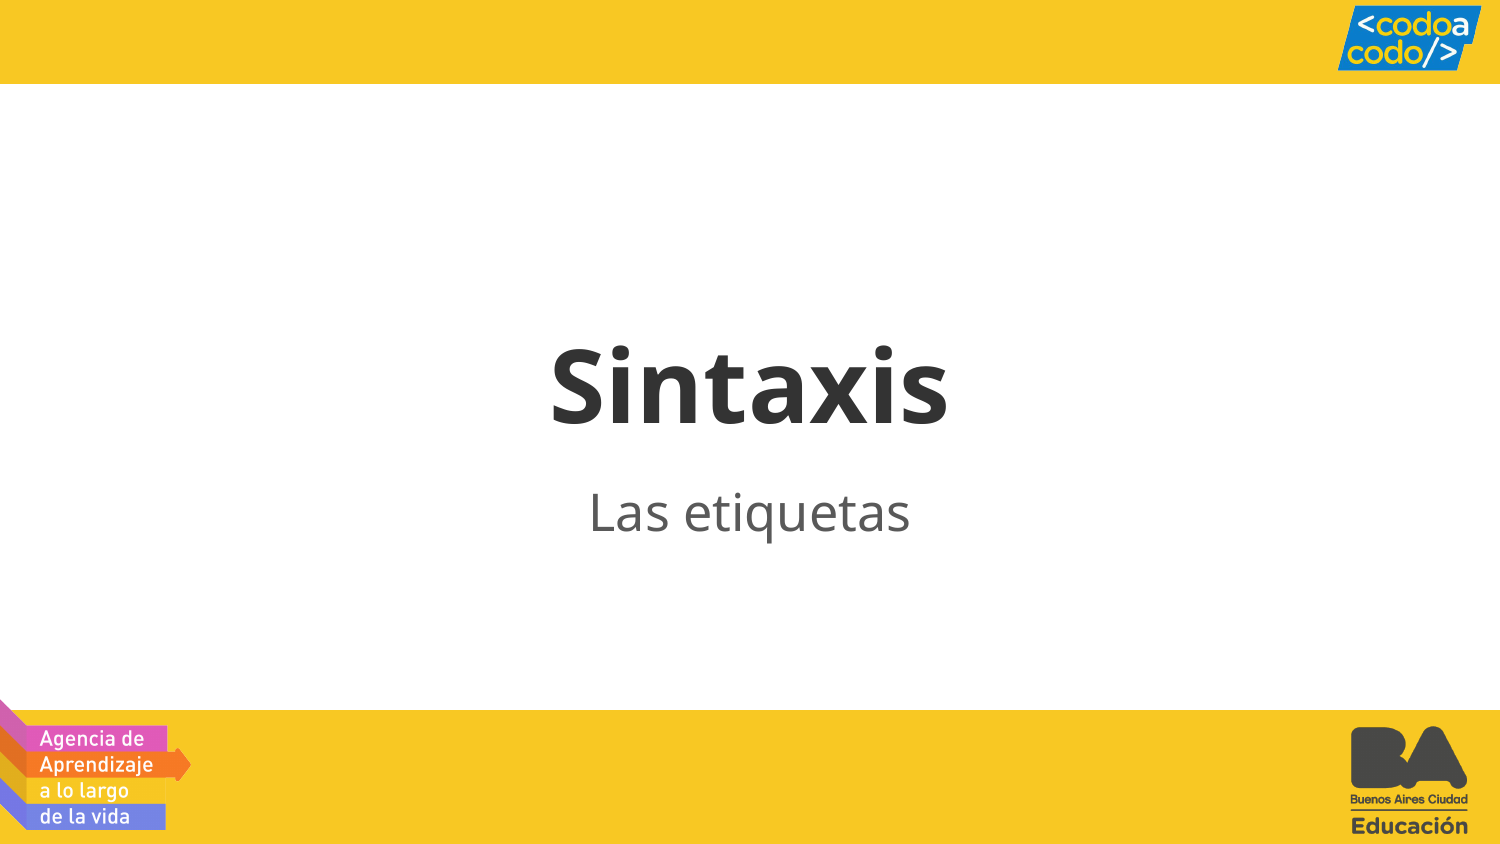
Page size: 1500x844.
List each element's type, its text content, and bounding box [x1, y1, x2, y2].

picture [0, 699, 191, 830]
subtitle Las etiquetas [51, 464, 1449, 595]
picture [1297, 668, 1500, 844]
picture [1337, 5, 1482, 71]
title Sintaxis [51, 201, 1449, 459]
